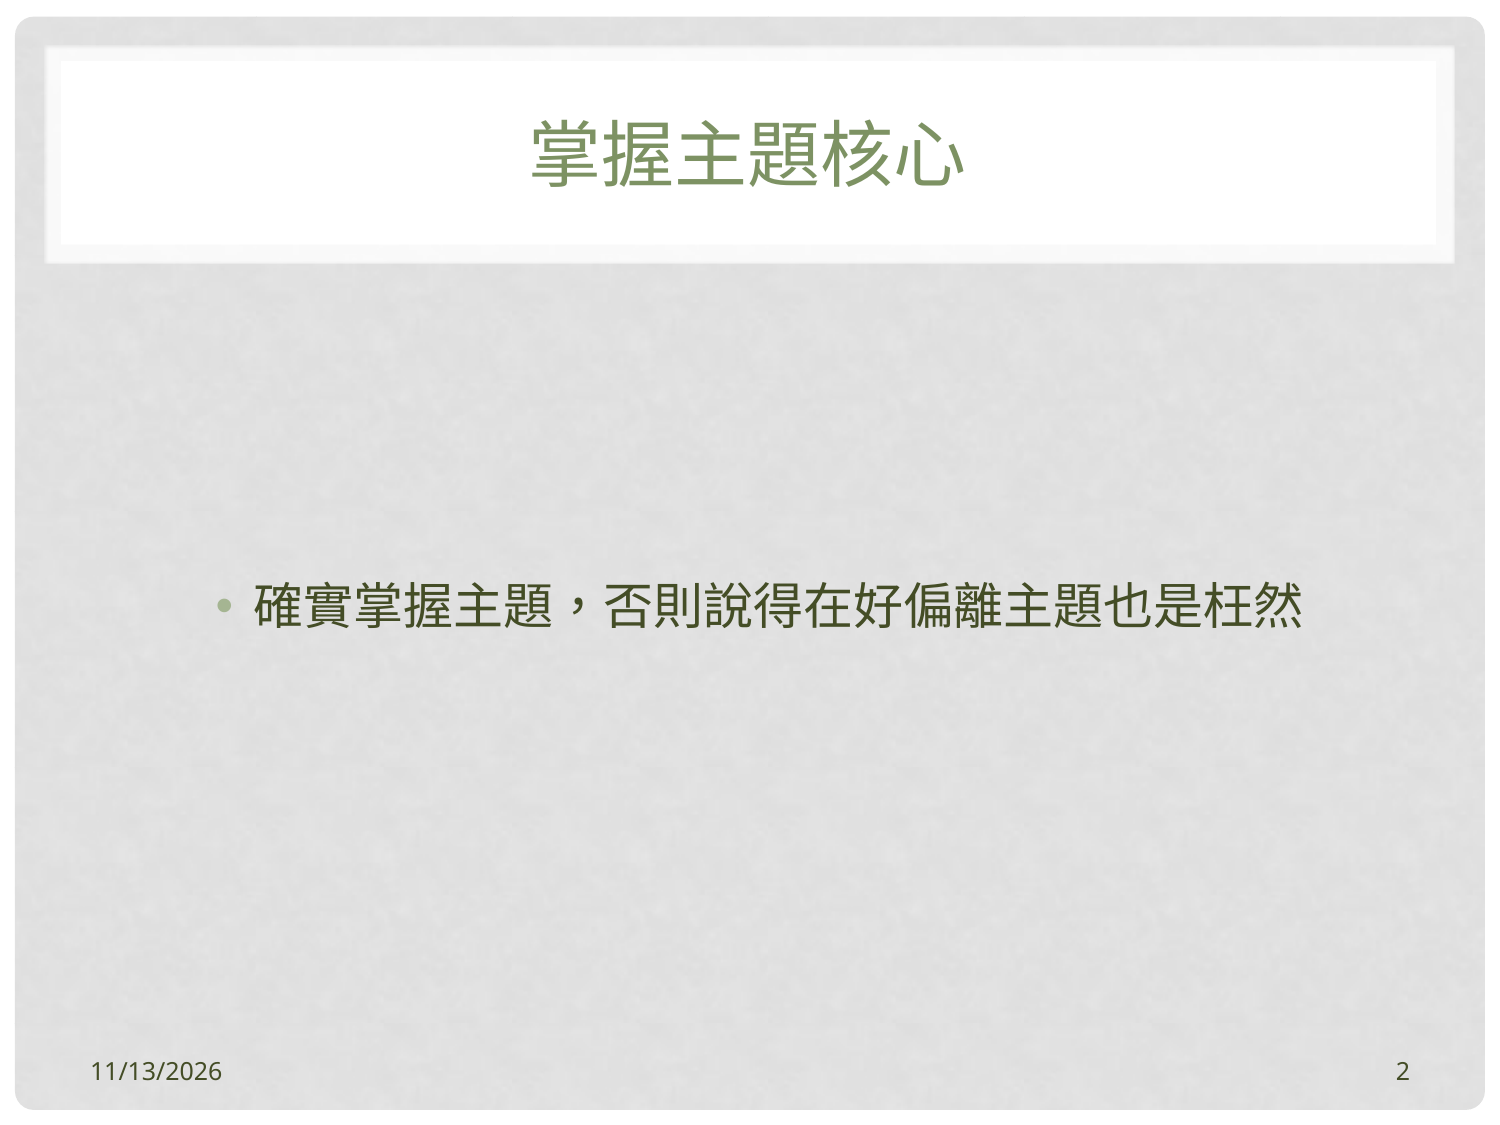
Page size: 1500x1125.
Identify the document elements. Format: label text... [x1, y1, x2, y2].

title 掌握主題核心 [69, 66, 1425, 238]
slide_number 2 [1074, 1042, 1425, 1103]
list 確實掌握主題，否則說得在好偏離主題也是枉然 [75, 287, 1425, 1005]
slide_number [75, 1042, 425, 1103]
